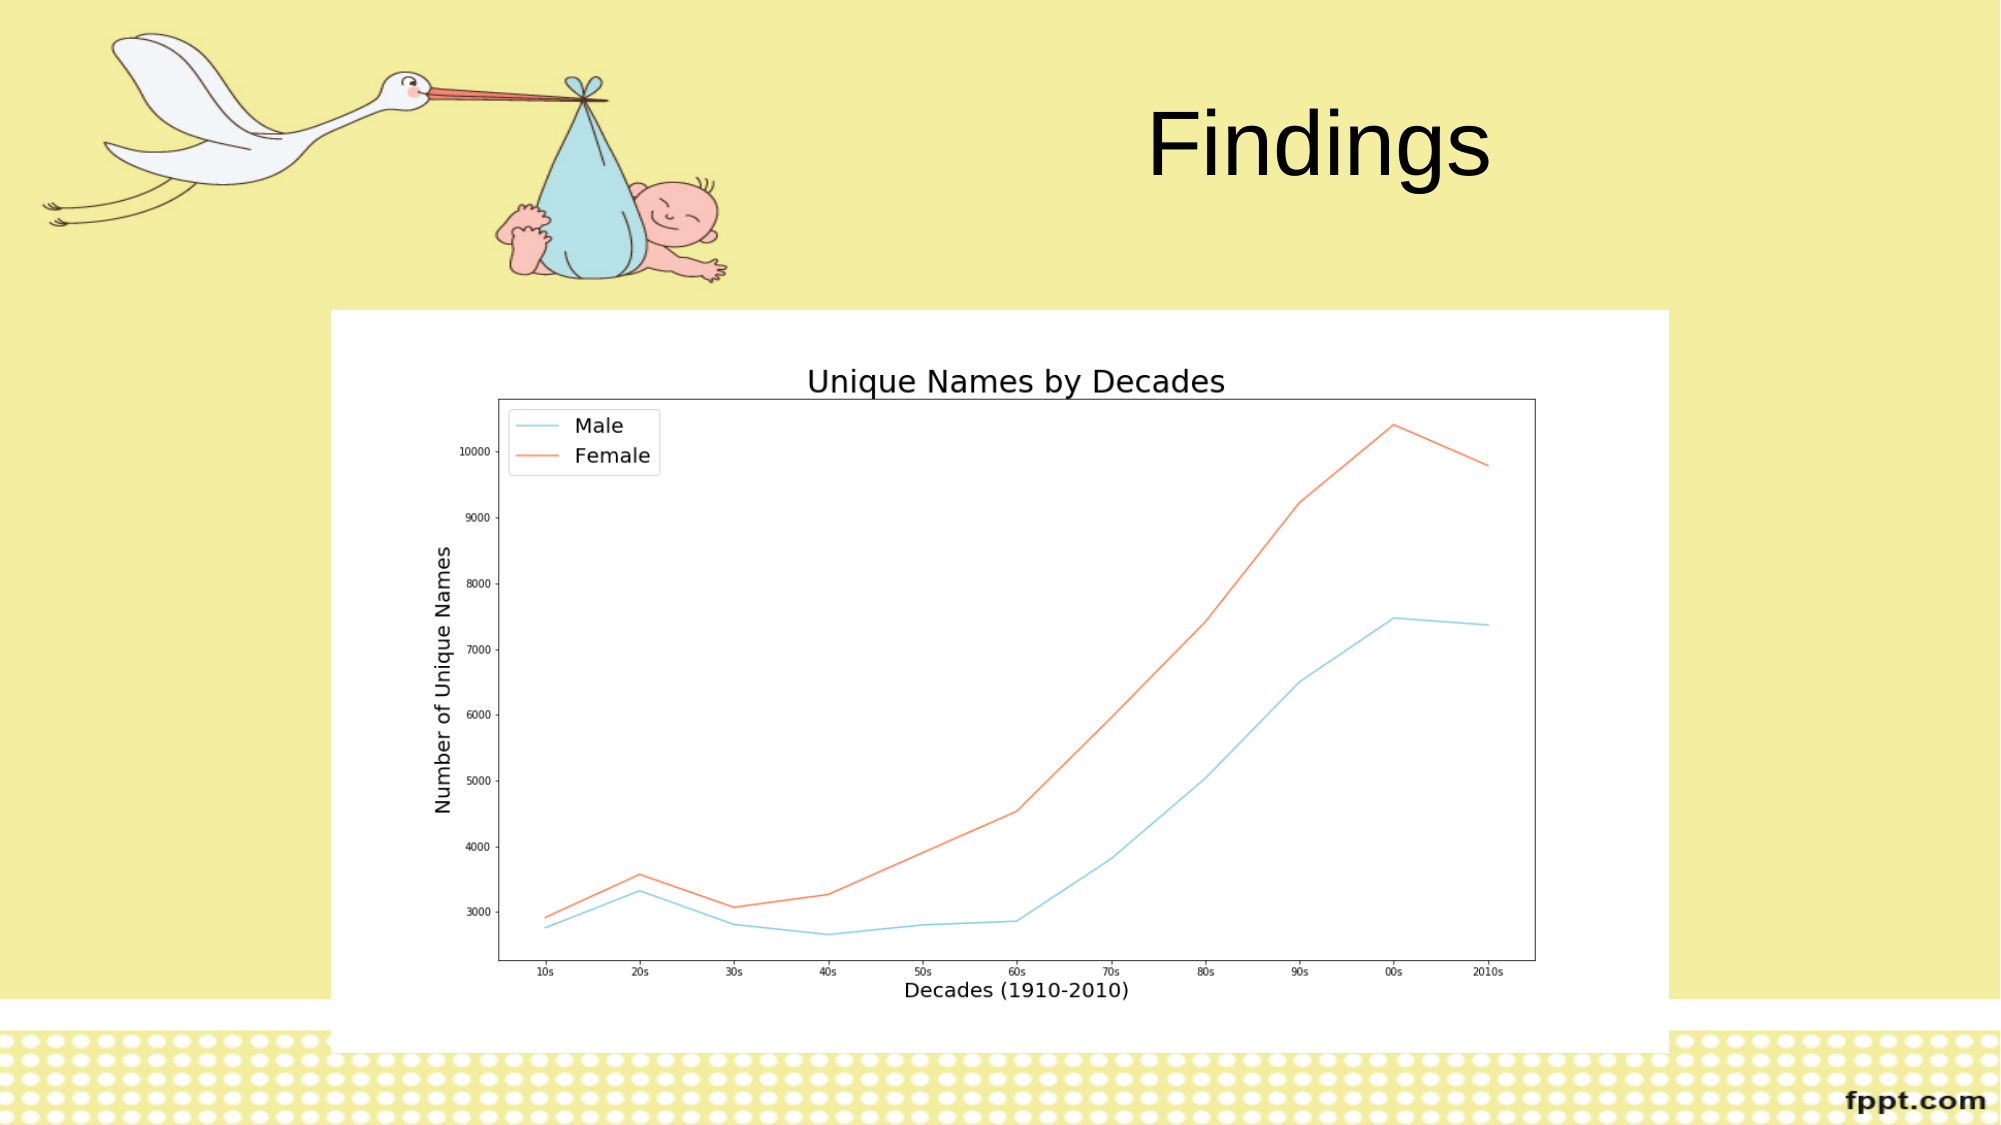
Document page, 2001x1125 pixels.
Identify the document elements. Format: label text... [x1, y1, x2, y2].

picture [0, 0, 2001, 1125]
title Findings [739, 45, 1900, 233]
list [331, 310, 1669, 1053]
